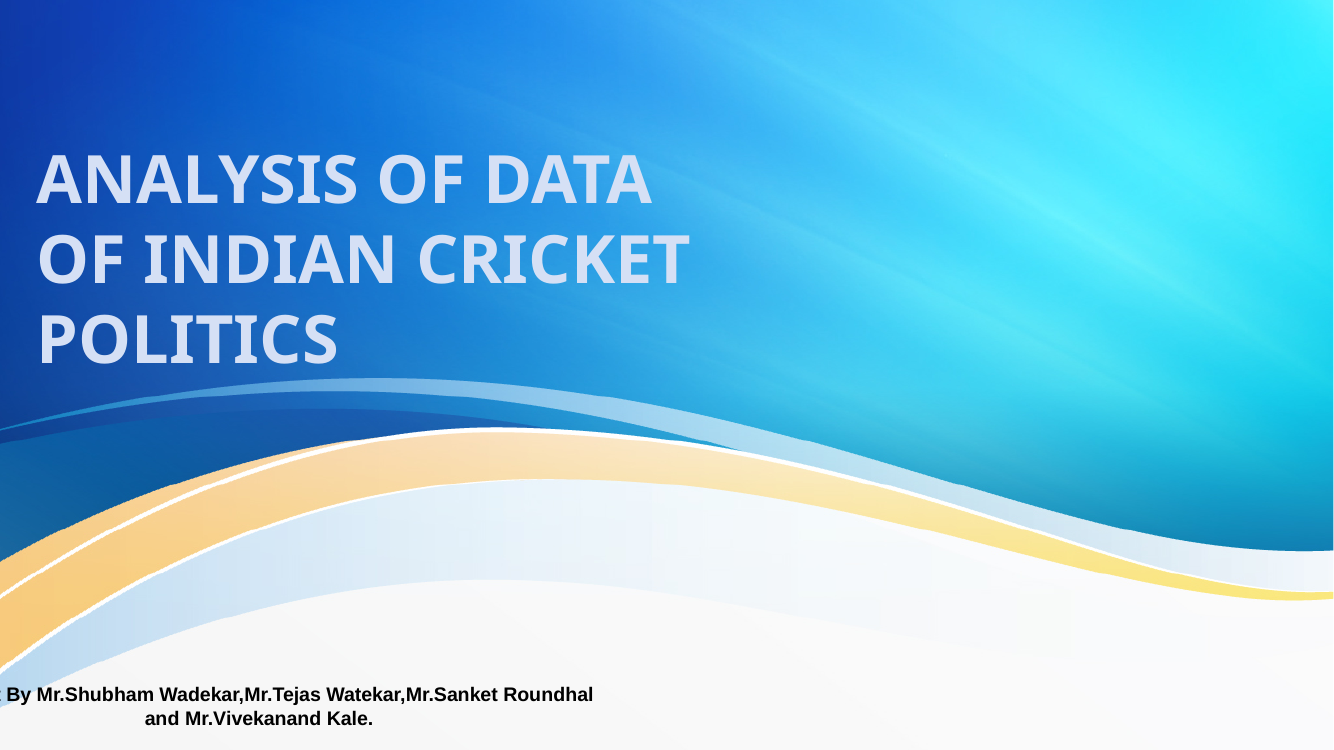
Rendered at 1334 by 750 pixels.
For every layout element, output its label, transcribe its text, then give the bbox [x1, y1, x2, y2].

title ANALYSIS OF DATA OF INDIAN CRICKET POLITICS [3, 37, 988, 476]
picture [0, 0, 1334, 750]
subtitle A Report By Mr.Shubham Wadekar,Mr.Tejas Watekar,Mr.Sanket Roundhal and Mr.Vivekanand Kale. [0, 674, 847, 750]
